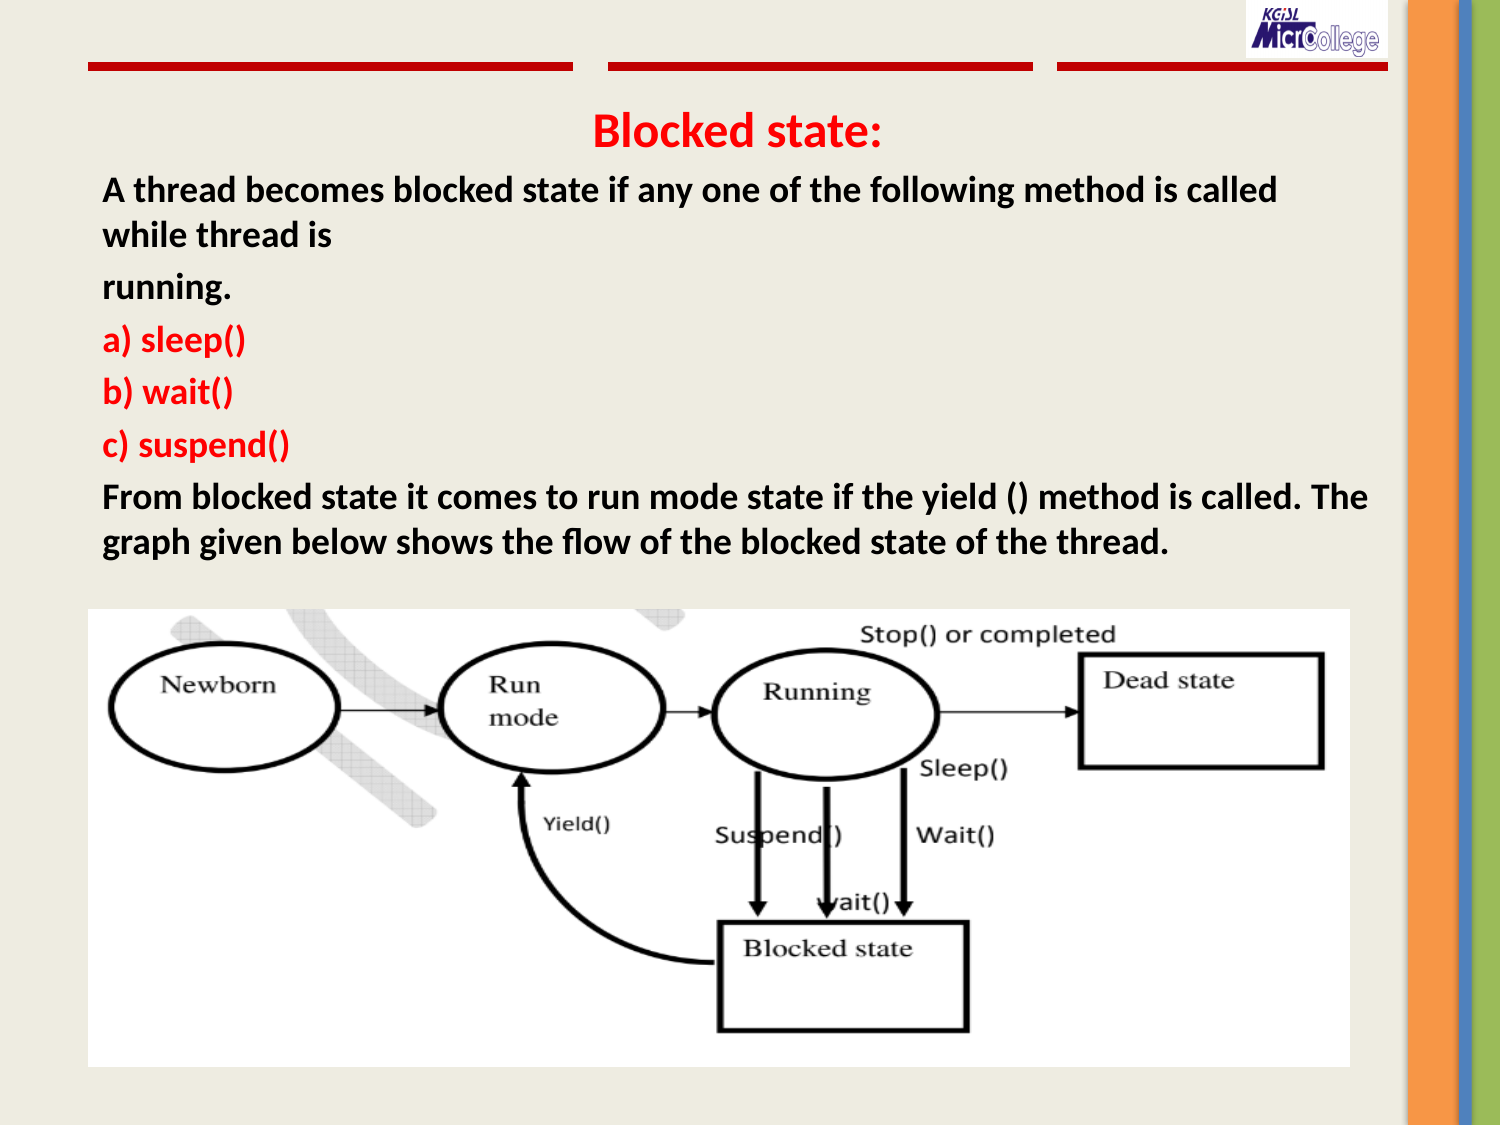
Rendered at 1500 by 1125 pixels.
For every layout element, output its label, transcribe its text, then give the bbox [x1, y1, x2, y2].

picture [1245, 0, 1389, 58]
picture [88, 609, 1350, 1067]
list Blocked state: A thread becomes blocked state if any one of the following method is called while thread is running. a) sleep() b) wait() c) suspend() From blocked state it comes to run mode state if the yield () method is called. The graph given below shows the flow of the blocked state of the thread. [87, 90, 1388, 1100]
